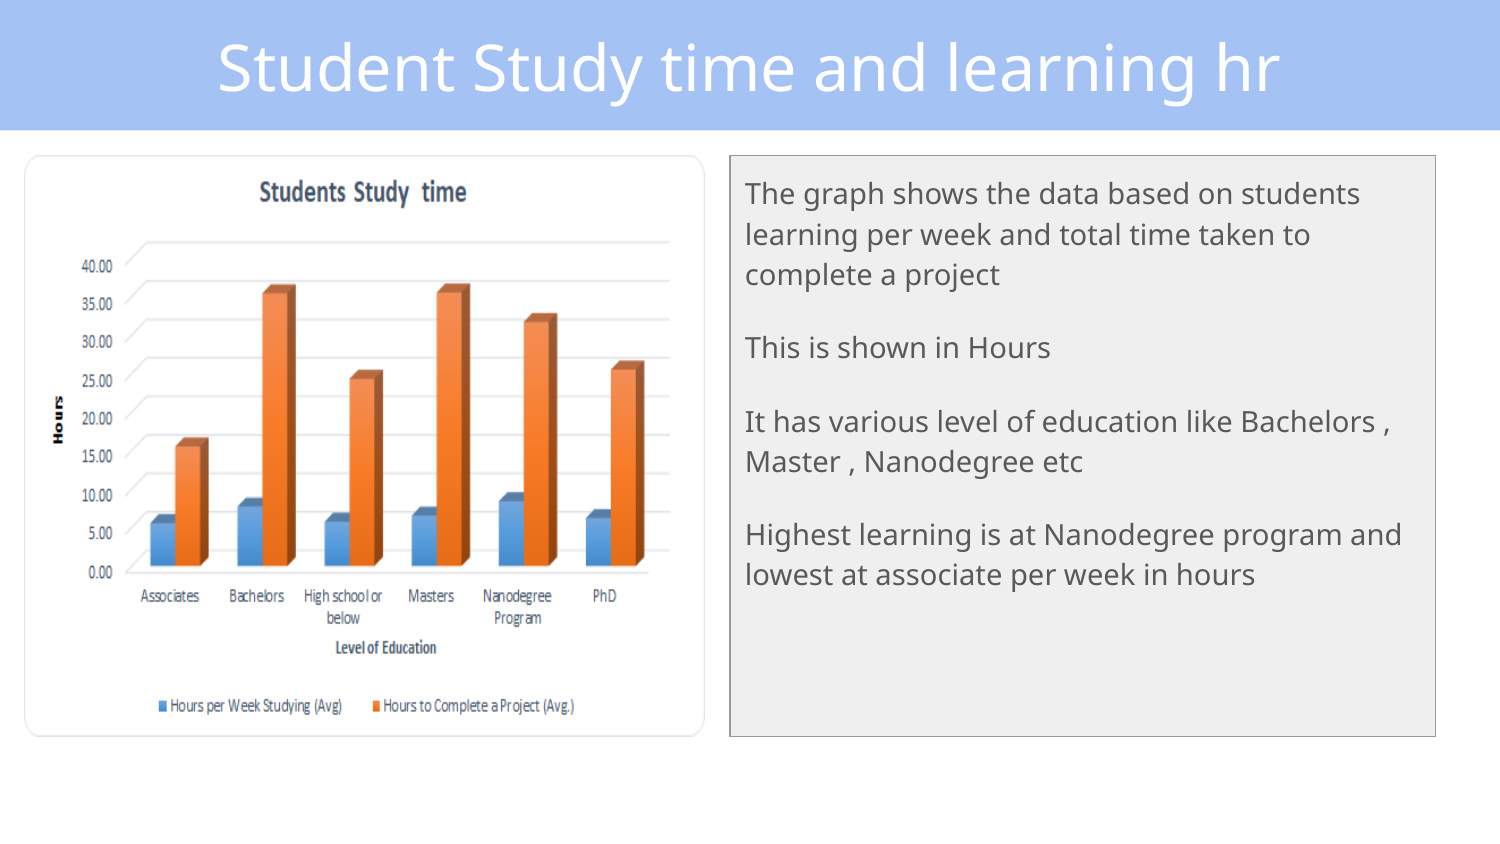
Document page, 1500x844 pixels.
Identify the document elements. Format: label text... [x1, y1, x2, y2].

list The graph shows the data based on students learning per week and total time taken to complete a project This is shown in Hours It has various level of education like Bachelors , Master , Nanodegree etc Highest learning is at Nanodegree program and lowest at associate per week in hours [730, 155, 1436, 737]
picture [24, 155, 706, 737]
title Student Study time and learning hr [0, 0, 1500, 131]
